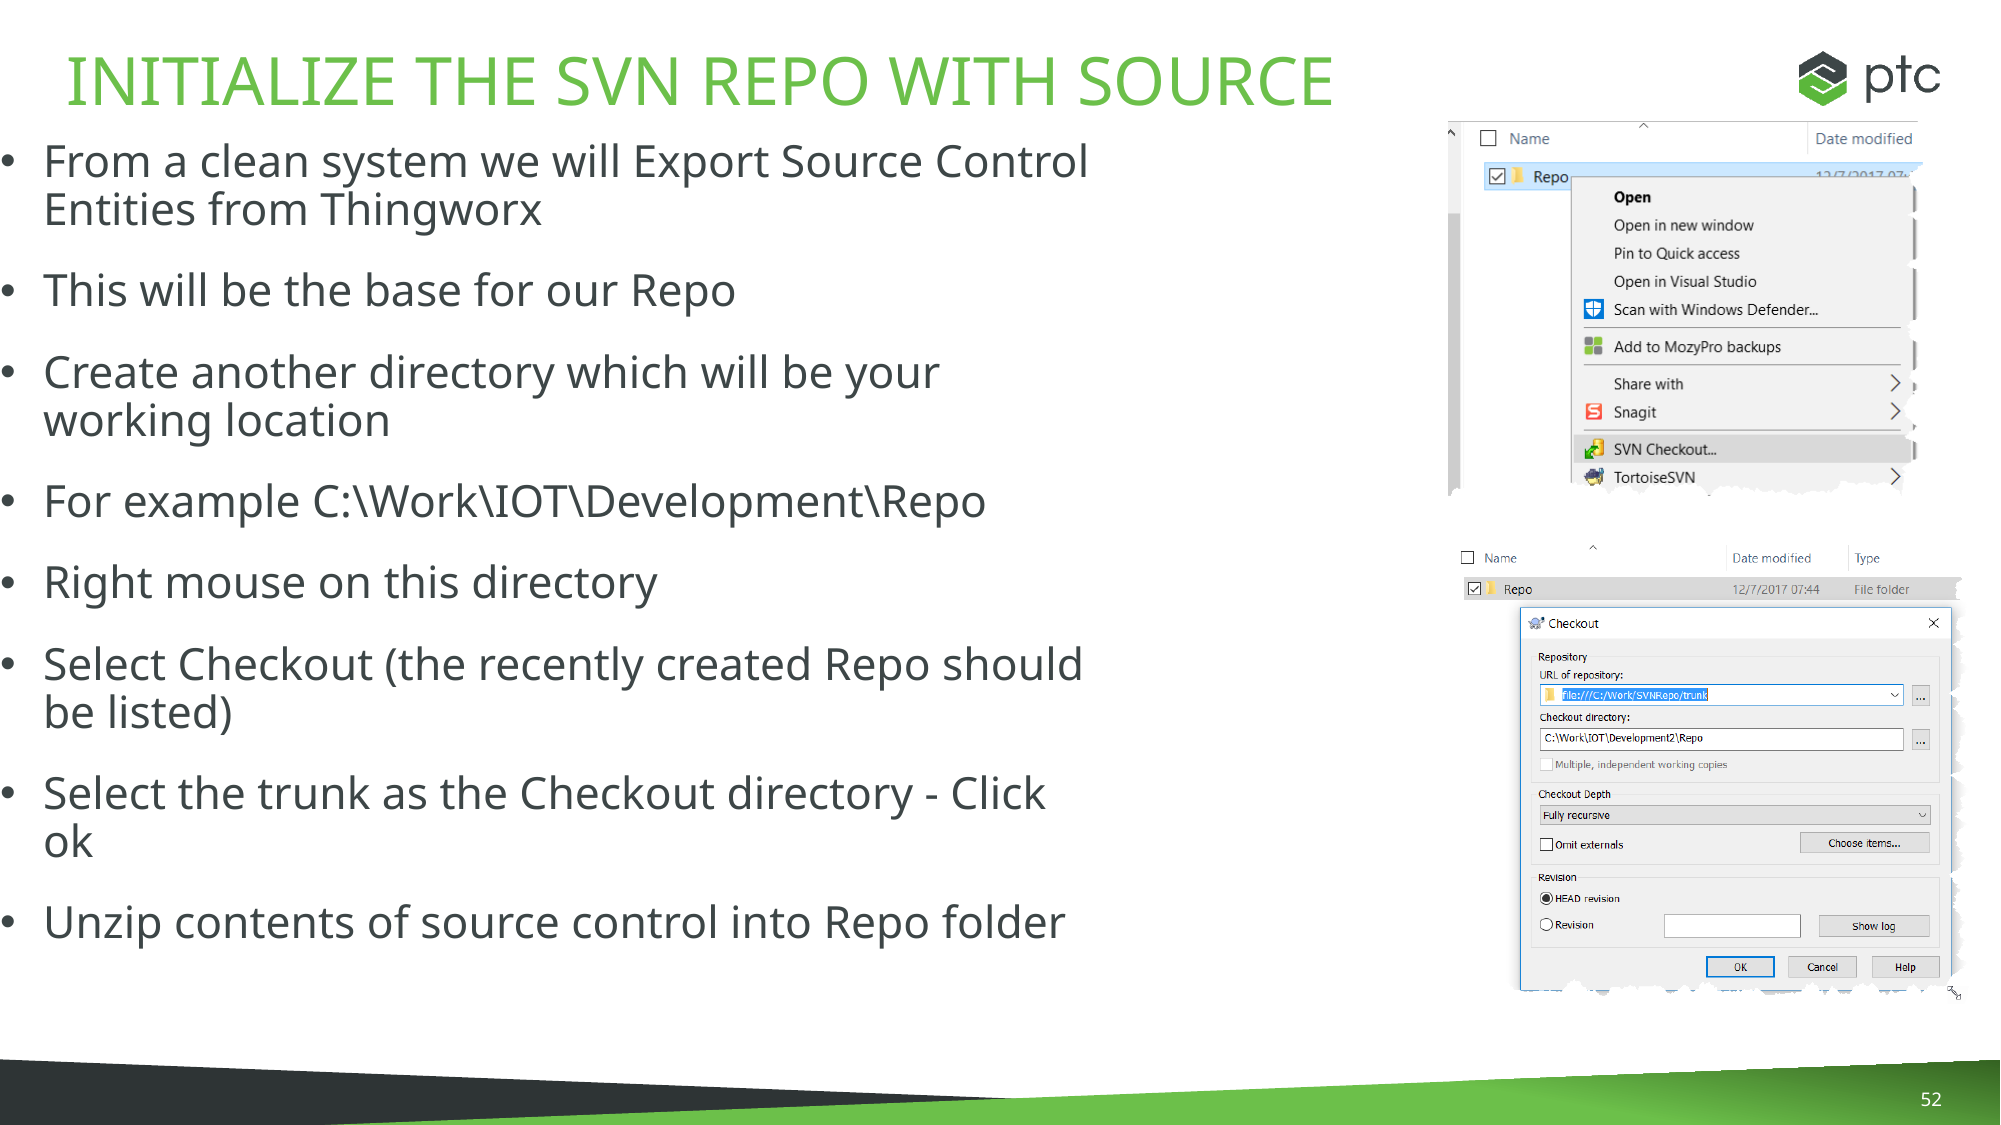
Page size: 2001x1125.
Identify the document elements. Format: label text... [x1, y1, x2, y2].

list From a clean system we will Export Source Control Entities from Thingworx This will be the base for our Repo Create another directory which will be your working location For example C:\Work\IOT\Development\Repo Right mouse on this directory Select Checkout (the recently created Repo should be listed) Select the trunk as the Checkout directory - Click ok Unzip contents of source control into Repo folder [0, 139, 1104, 953]
picture [1448, 545, 1974, 1004]
title INITIALIZE THE SVN repo with source [66, 57, 1750, 115]
picture [1448, 119, 1935, 508]
picture [1799, 51, 1940, 106]
